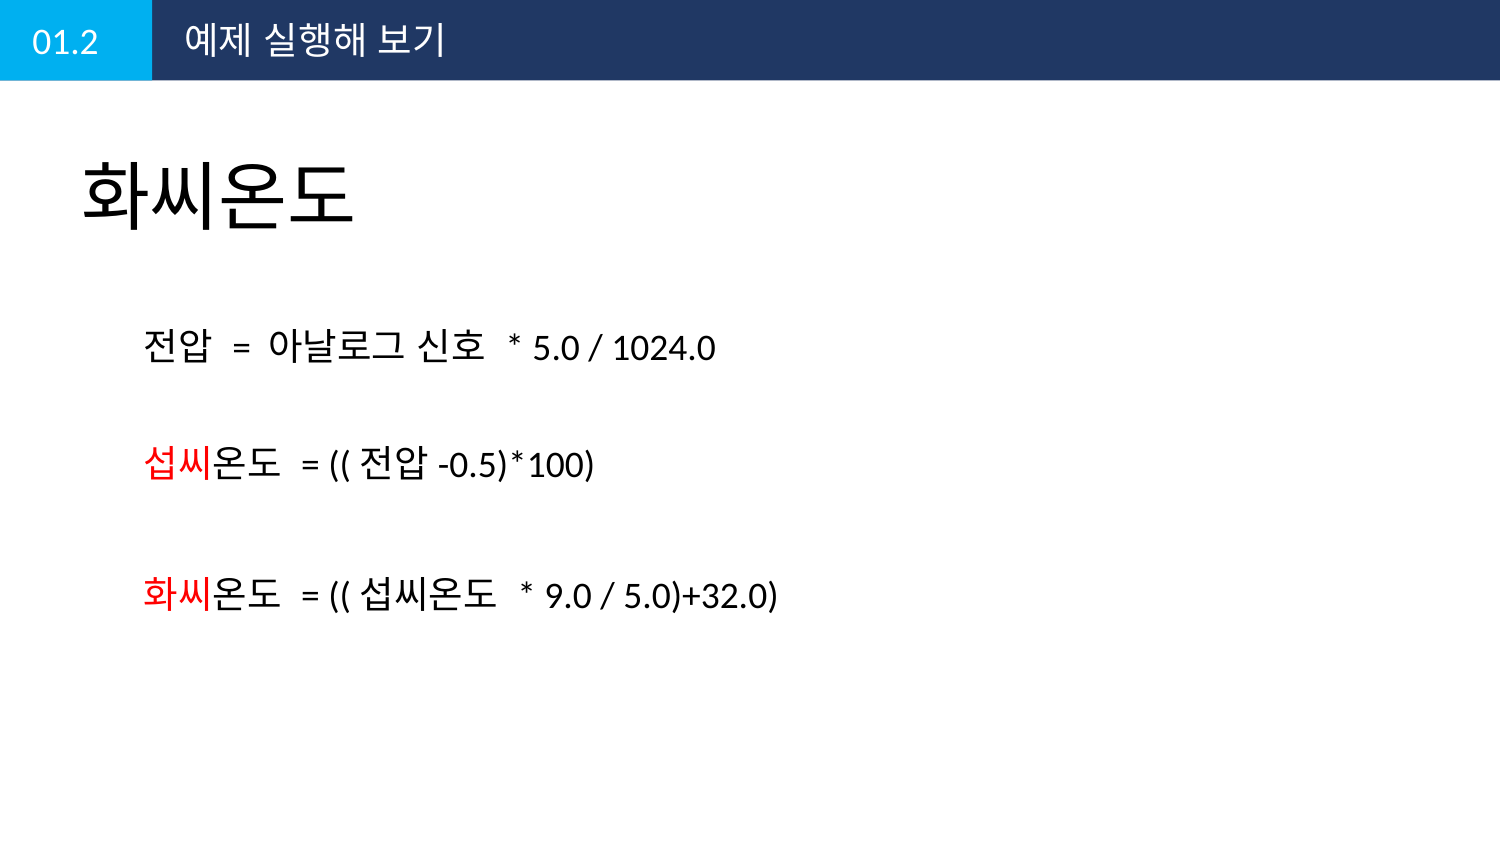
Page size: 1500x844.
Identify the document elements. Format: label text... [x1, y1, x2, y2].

text_box [153, 0, 1500, 81]
text_box 화씨온도 = ((섭씨온도 * 9.0 / 5.0)+32.0) [128, 564, 1460, 624]
text_box 예제 실행해 보기 [169, 9, 945, 70]
text_box [0, 0, 153, 81]
text_box 섭씨온도 = ((전압-0.5)*100) [128, 432, 1371, 493]
text_box 화씨온도 [66, 142, 407, 247]
text_box 01.2 [17, 9, 115, 70]
text_box 전압 = 아날로그 신호 * 5.0 / 1024.0 [128, 315, 1371, 376]
